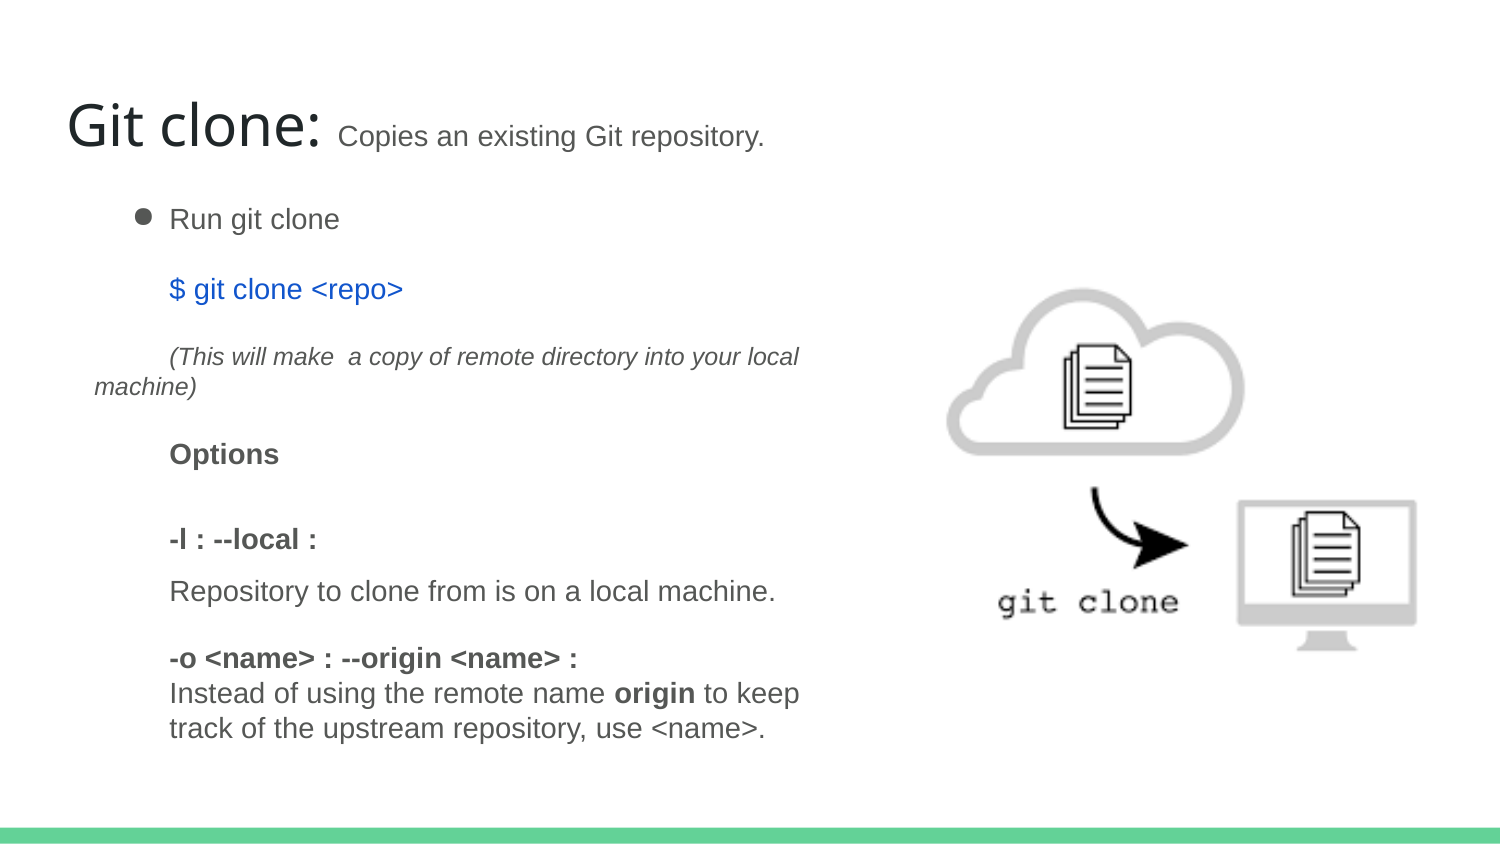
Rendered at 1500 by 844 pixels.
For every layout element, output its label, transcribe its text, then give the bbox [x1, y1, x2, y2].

picture [897, 279, 1461, 709]
title Git clone: Copies an existing Git repository. [51, 72, 1449, 167]
text_box Run git clone $ git clone <repo> (This will make a copy of remote directory into your local machine) Options -l : --local : Repository to clone from is on a local machine. -o <name> : --origin <name> : Instead of using the remote name origin to keep track of the upstream repository, use <name>. [79, 185, 819, 785]
